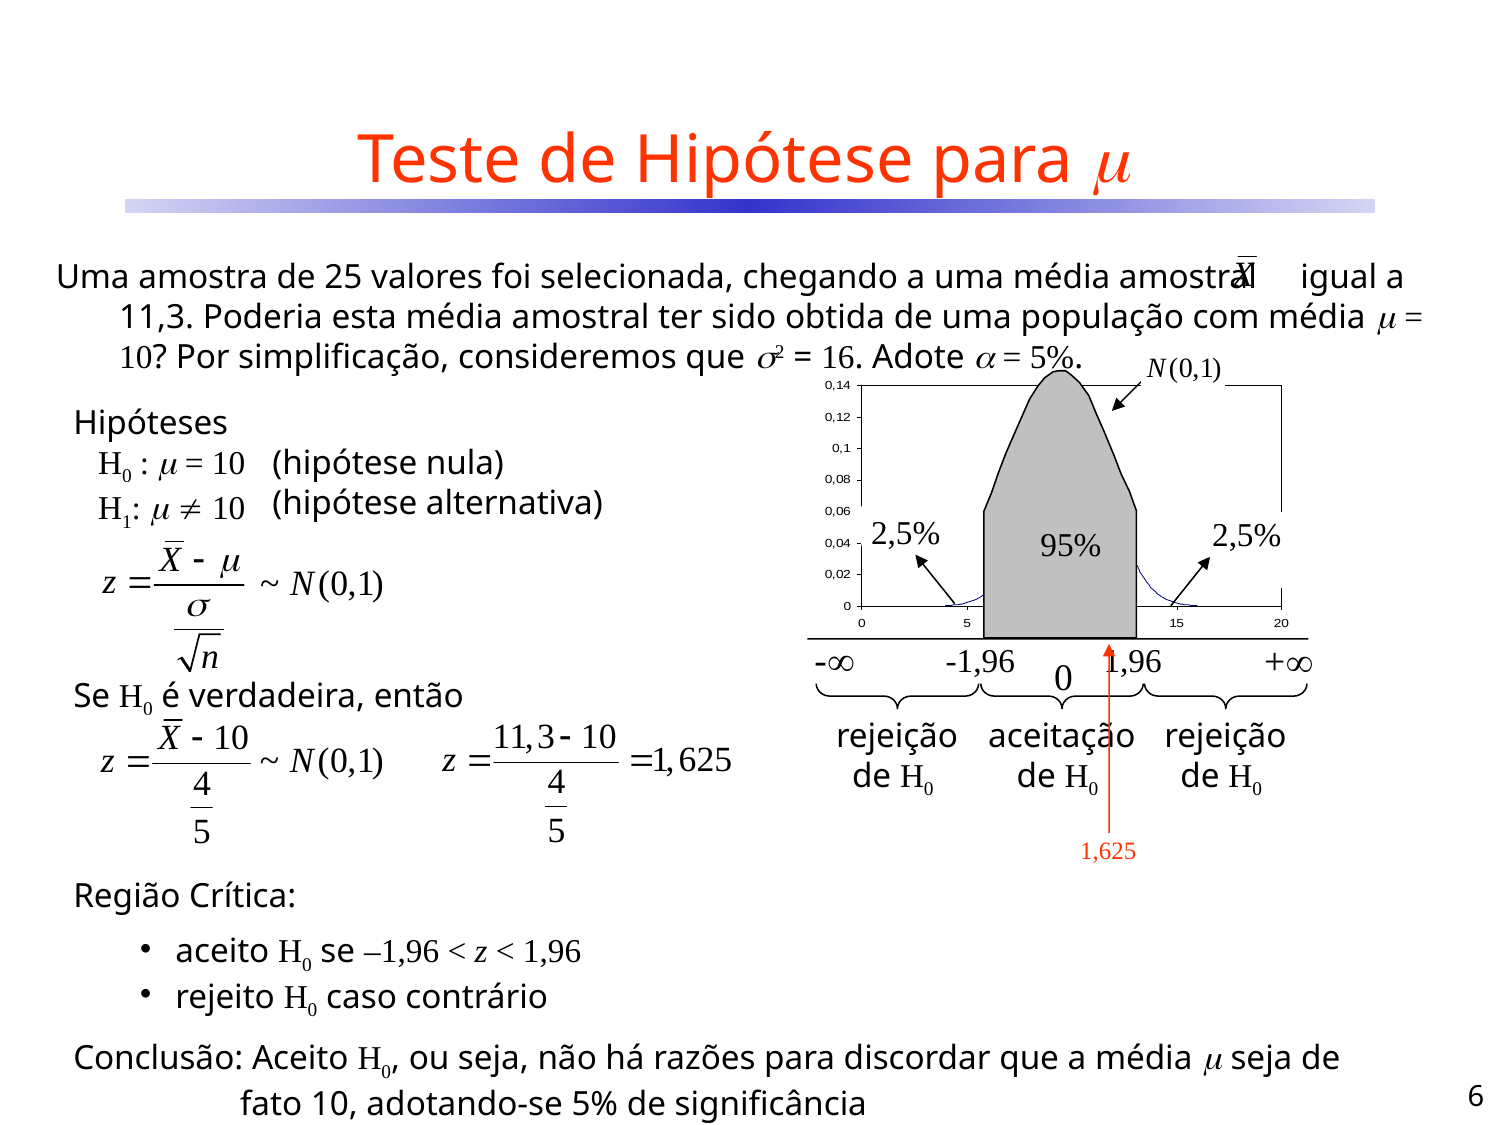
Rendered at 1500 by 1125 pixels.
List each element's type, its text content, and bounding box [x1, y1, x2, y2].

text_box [1185, 505, 1303, 590]
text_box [925, 631, 1193, 681]
text_box Se H0 é verdadeira, então [58, 666, 571, 713]
text_box (hipótese nula) (hipótese alternativa) [257, 433, 619, 529]
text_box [815, 683, 1071, 803]
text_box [40, 247, 1463, 385]
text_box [254, 562, 392, 611]
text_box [58, 712, 458, 868]
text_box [95, 534, 251, 680]
text_box + [1249, 629, 1329, 690]
text_box Conclusão: Aceito H0, ou seja, não há razões para discordar que a média  seja de fato 10, adotando-se 5% de significância [58, 1029, 1395, 1125]
slide_number 6 [1186, 1049, 1500, 1125]
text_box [1076, 643, 1141, 873]
title Teste de Hipótese para  [49, 99, 1438, 213]
text_box Região Crítica: [58, 867, 571, 922]
picture [807, 385, 1306, 647]
text_box - [799, 629, 870, 689]
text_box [434, 714, 739, 852]
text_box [961, 507, 1182, 582]
text_box Hipóteses H0 :  = 10 H1:   10 [58, 393, 571, 540]
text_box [851, 501, 957, 585]
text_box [1146, 683, 1308, 803]
text_box aceito H0 se –1,96 < z < 1,96 rejeito H0 caso contrário [125, 922, 996, 1028]
